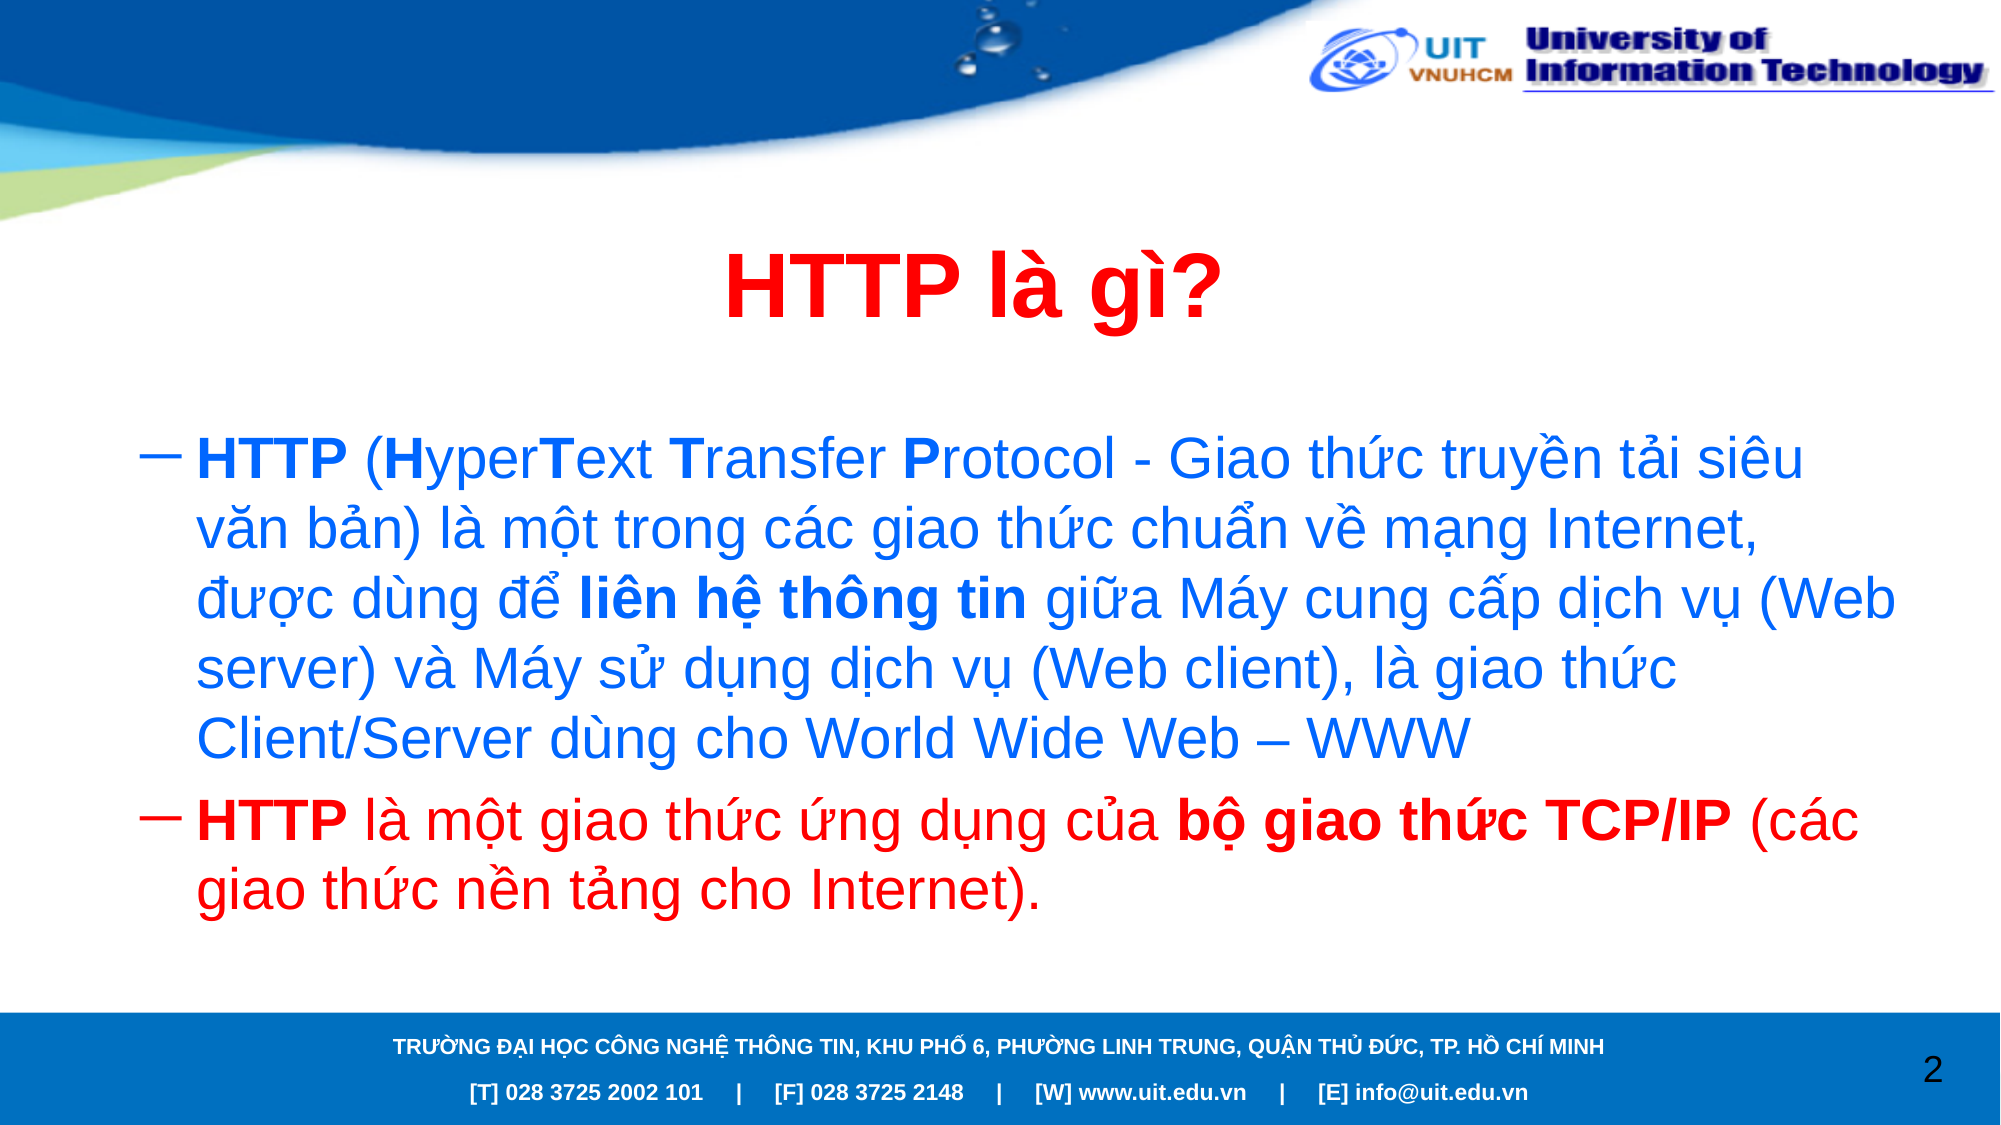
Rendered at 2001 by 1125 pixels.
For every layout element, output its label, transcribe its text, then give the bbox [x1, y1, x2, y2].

list HTTP (HyperText Transfer Protocol - Giao thức truyền tải siêu văn bản) là một trong các giao thức chuẩn về mạng Internet, được dùng để liên hệ thông tin giữa Máy cung cấp dịch vụ (Web server) và Máy sử dụng dịch vụ (Web client), là giao thức Client/Server dùng cho World Wide Web – WWW HTTP là một giao thức ứng dụng của bộ giao thức TCP/IP (các giao thức nền tảng cho Internet). [125, 412, 1925, 1125]
picture [0, 0, 2001, 1125]
title HTTP là gì? [75, 187, 1875, 375]
